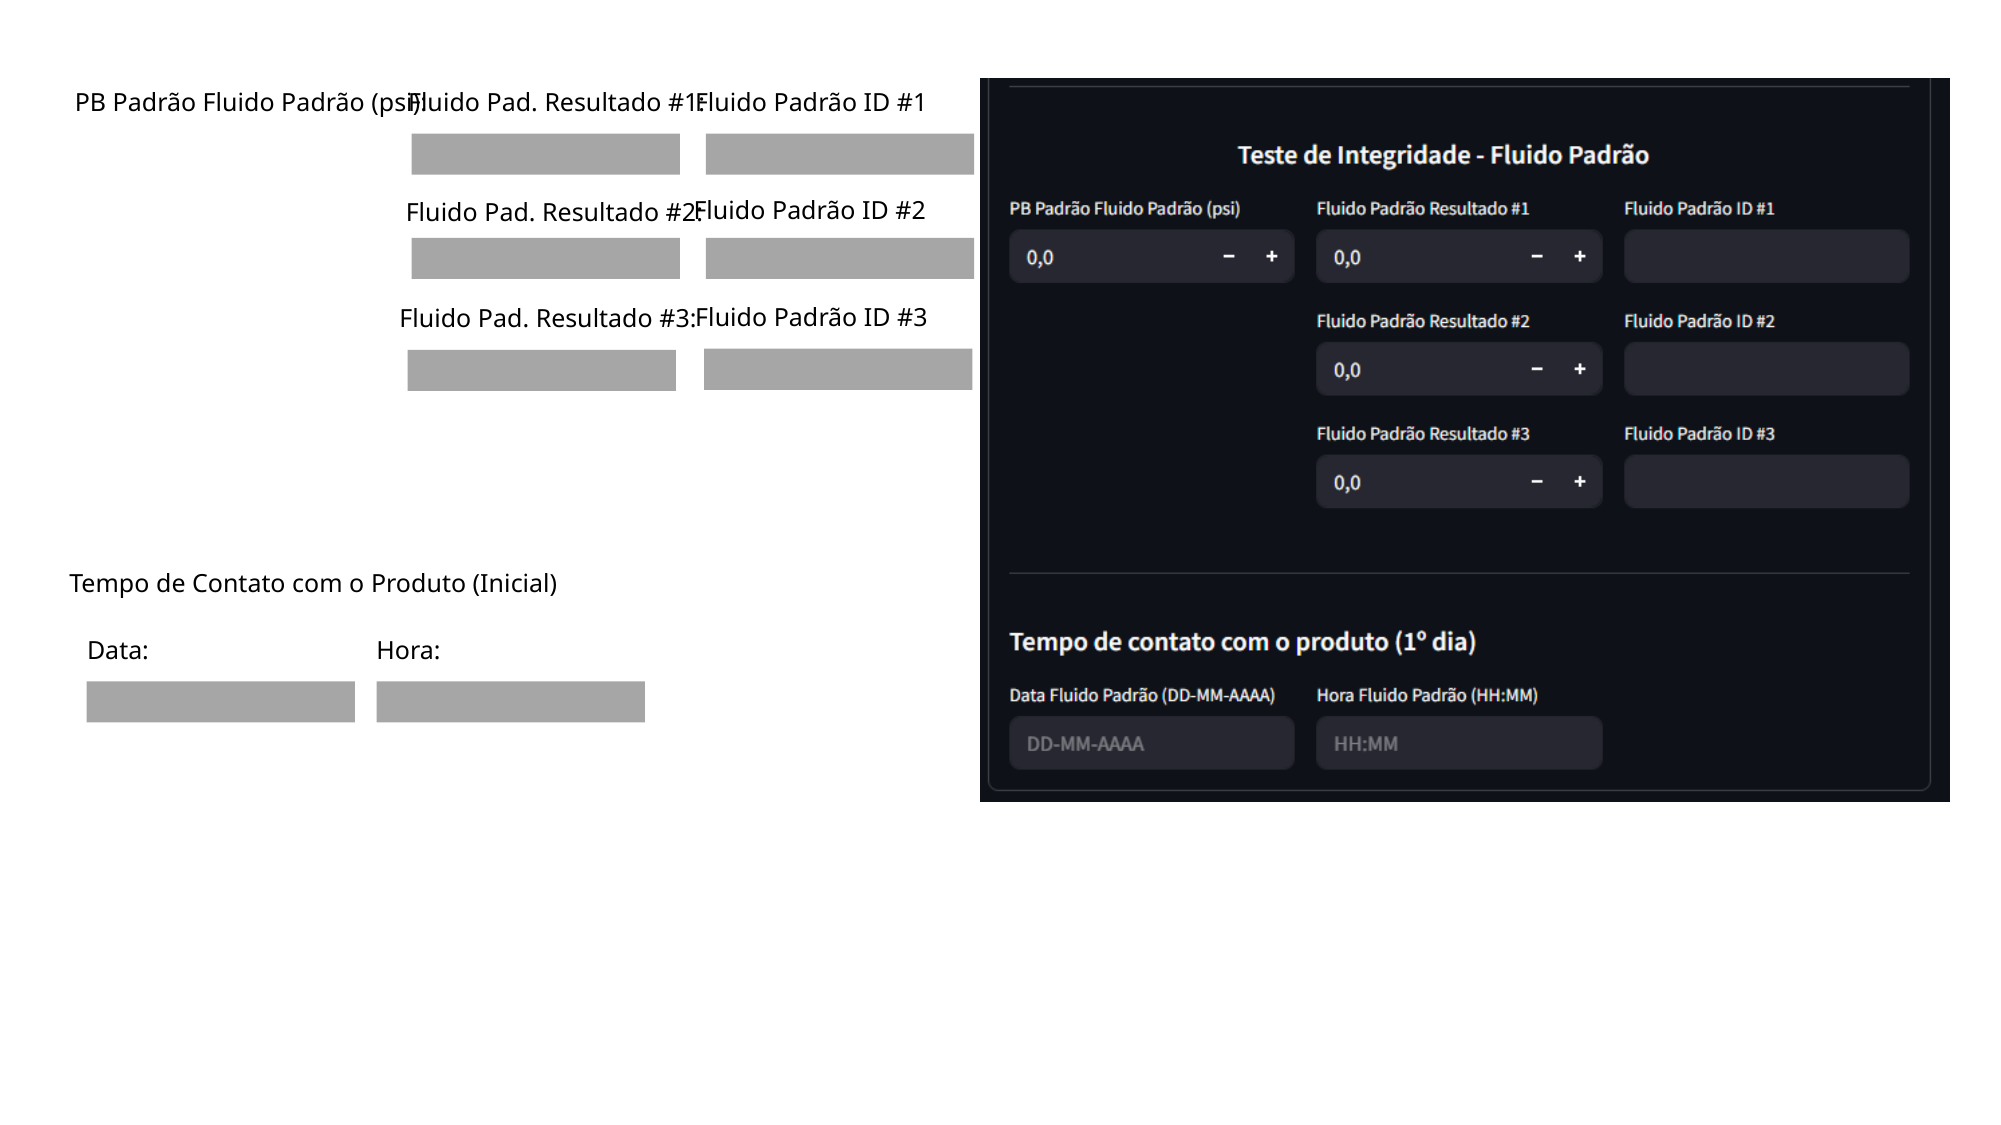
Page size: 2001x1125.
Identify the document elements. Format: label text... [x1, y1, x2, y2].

text_box Fluido Padrão ID #3 [680, 294, 943, 340]
picture [980, 78, 1951, 803]
text_box Hora: [361, 627, 456, 672]
text_box PB Padrão Fluido Padrão (psi): [60, 79, 443, 125]
text_box [703, 347, 974, 391]
text_box [406, 348, 677, 392]
text_box Fluido Pad. Resultado #2: [391, 189, 719, 234]
text_box Tempo de Contato com o Produto (Inicial) [54, 560, 573, 605]
text_box [410, 132, 681, 176]
text_box [410, 236, 681, 281]
text_box [704, 236, 976, 281]
text_box Fluido Pad. Resultado #3: [384, 295, 712, 341]
text_box Fluido Padrão ID #2 [678, 186, 941, 232]
text_box [704, 132, 976, 176]
text_box [85, 680, 356, 724]
text_box [375, 680, 646, 724]
text_box Fluido Padrão ID #1 [680, 78, 943, 124]
text_box Fluido Pad. Resultado #1: [393, 78, 680, 124]
text_box Data: [72, 627, 164, 672]
